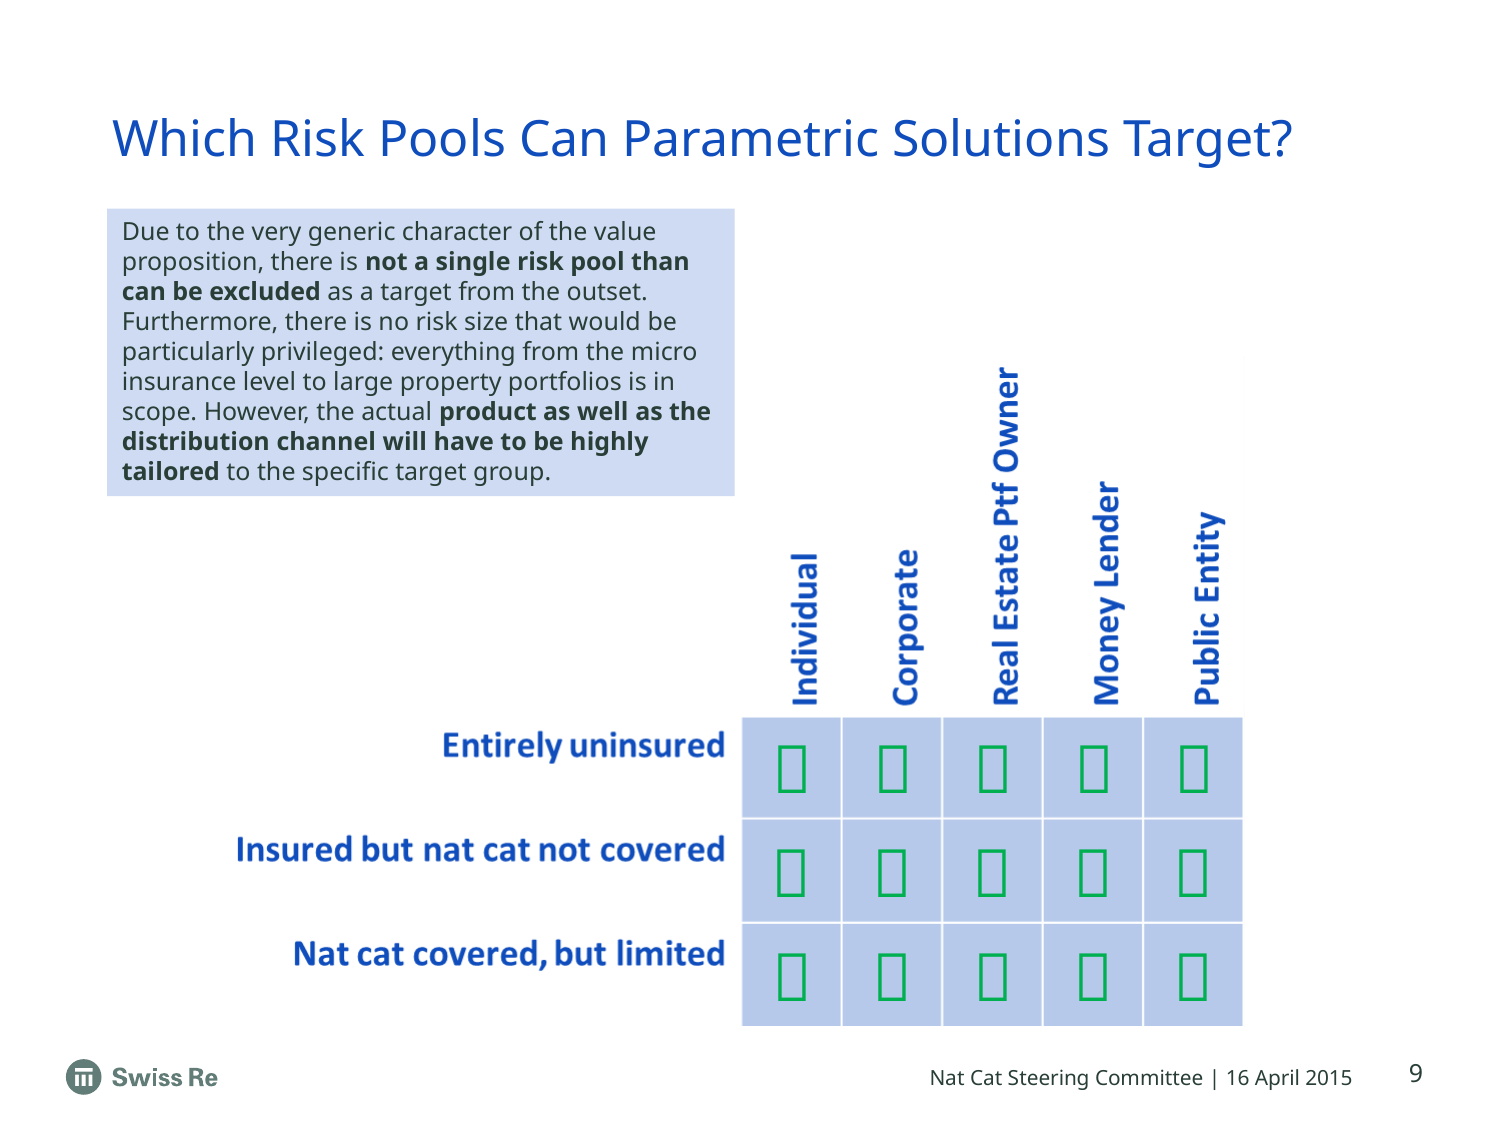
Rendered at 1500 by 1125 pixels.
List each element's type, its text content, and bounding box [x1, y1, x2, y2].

title Which Risk Pools Can Parametric Solutions Target? [112, 113, 1424, 228]
slide_number 9 [1387, 1061, 1424, 1092]
picture [197, 356, 1253, 1027]
text_box Due to the very generic character of the value proposition, there is not a single risk pool than can be excluded as a target from the outset. Furthermore, there is no risk size that would be particularly privileged: everything from the micro insurance level to large property portfolios is in scope. However, the actual product as well as the distribution channel will have to be highly tailored to the specific target group. [107, 208, 735, 493]
text_box [105, 206, 737, 498]
